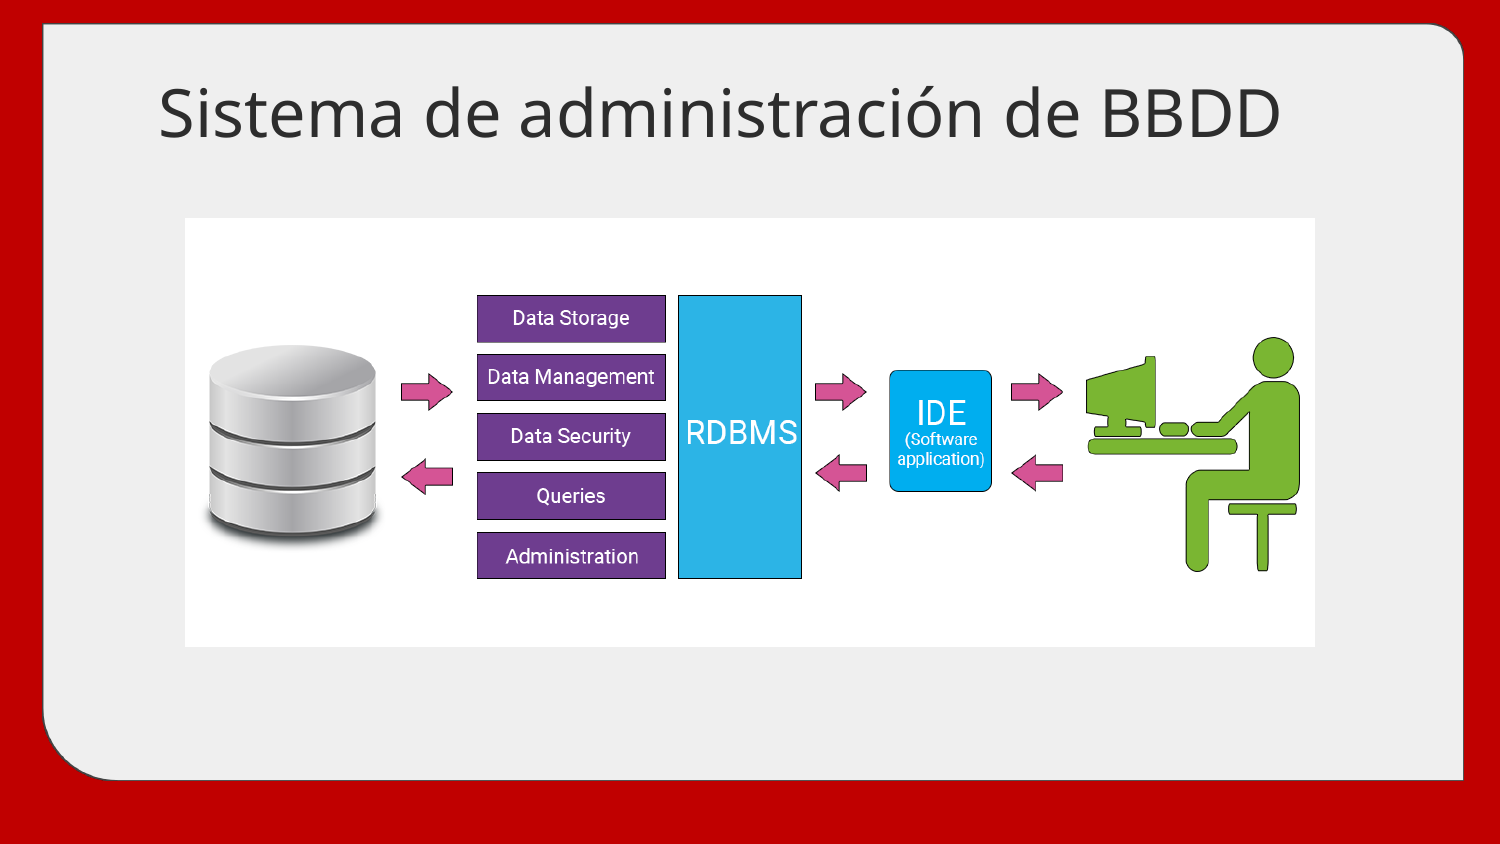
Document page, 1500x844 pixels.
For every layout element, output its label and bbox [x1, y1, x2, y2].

picture [42, 23, 1464, 781]
